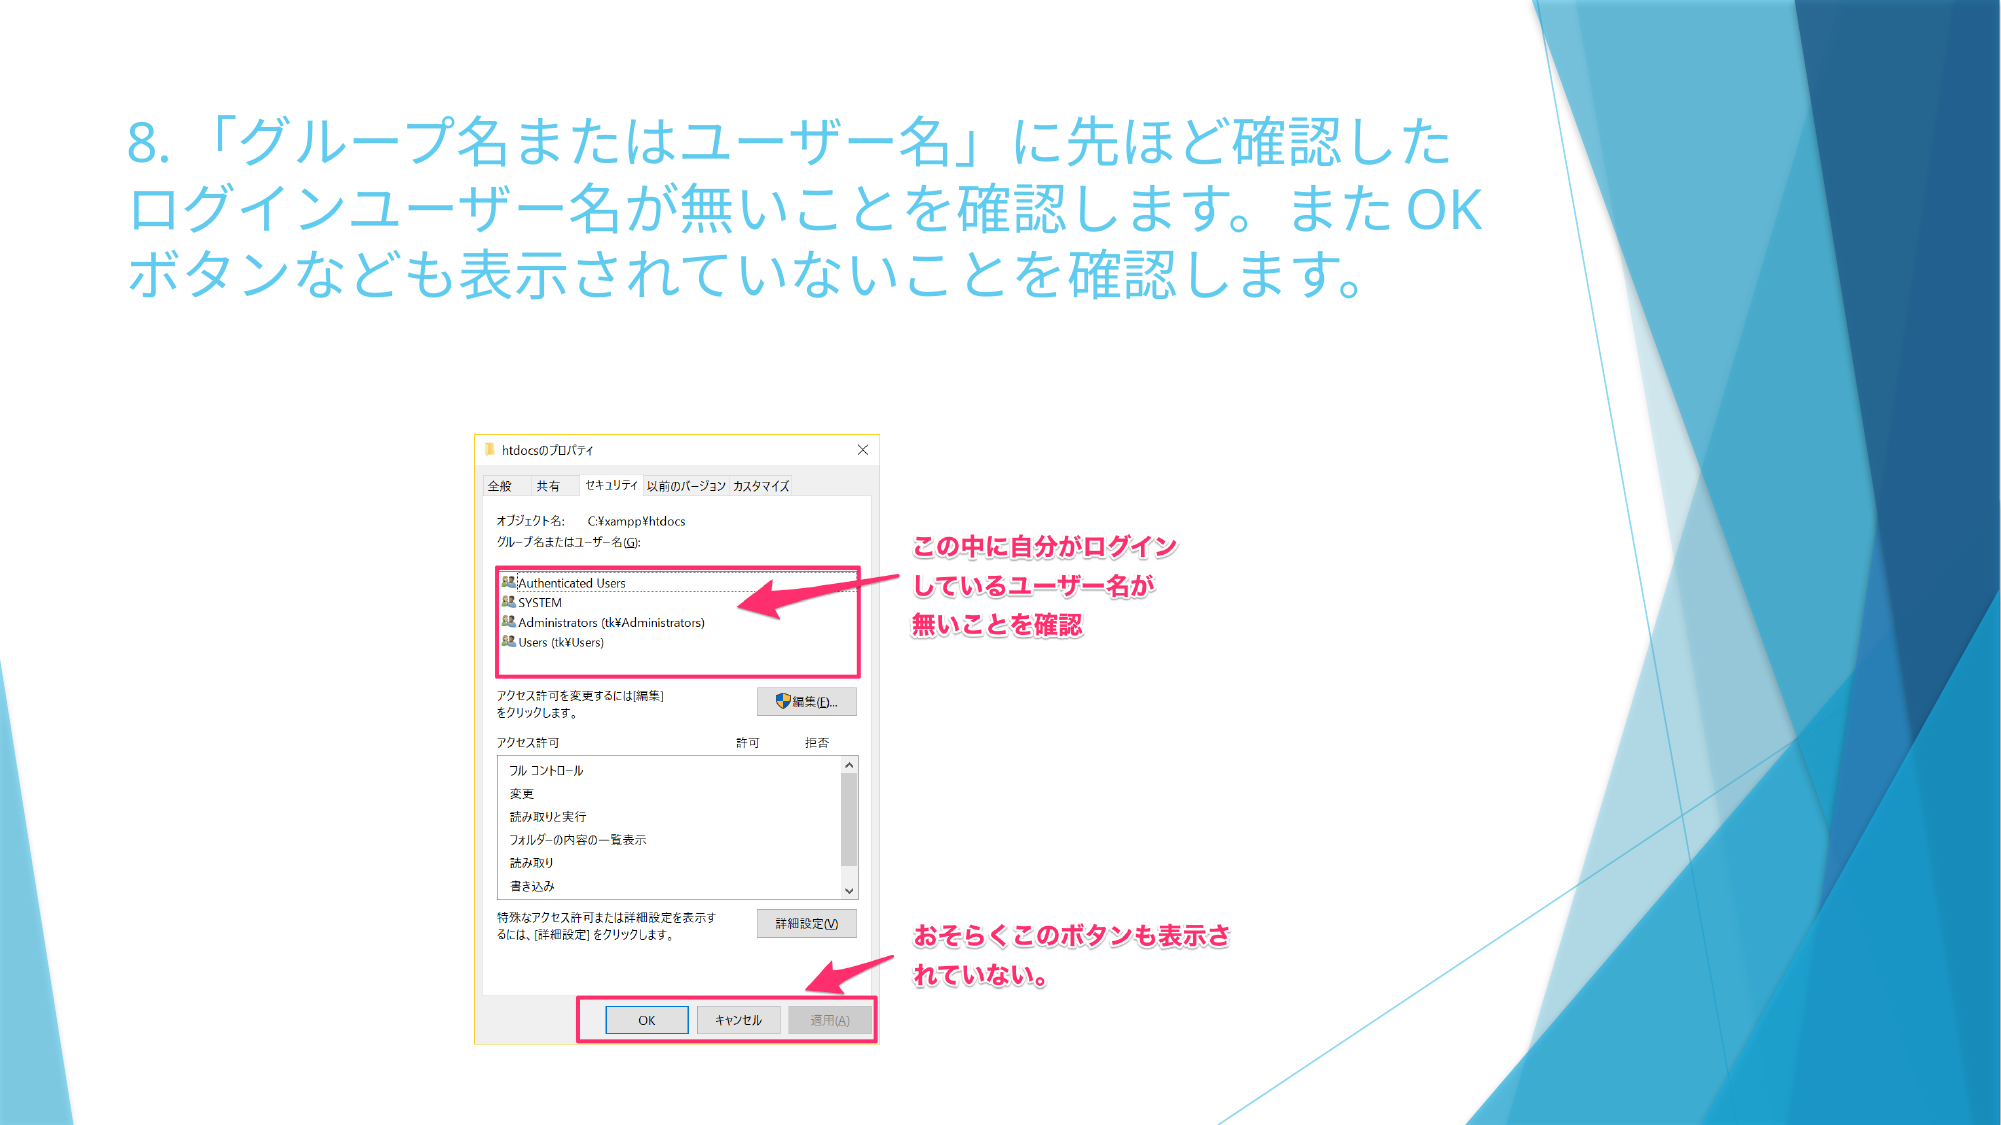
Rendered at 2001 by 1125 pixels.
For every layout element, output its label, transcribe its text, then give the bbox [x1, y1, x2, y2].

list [473, 434, 1257, 1073]
title 8.「グループ名またはユーザー名」に先ほど確認したログインユーザー名が無いことを確認します。またOKボタンなども表示されていないことを確認します。 [111, 99, 1522, 317]
